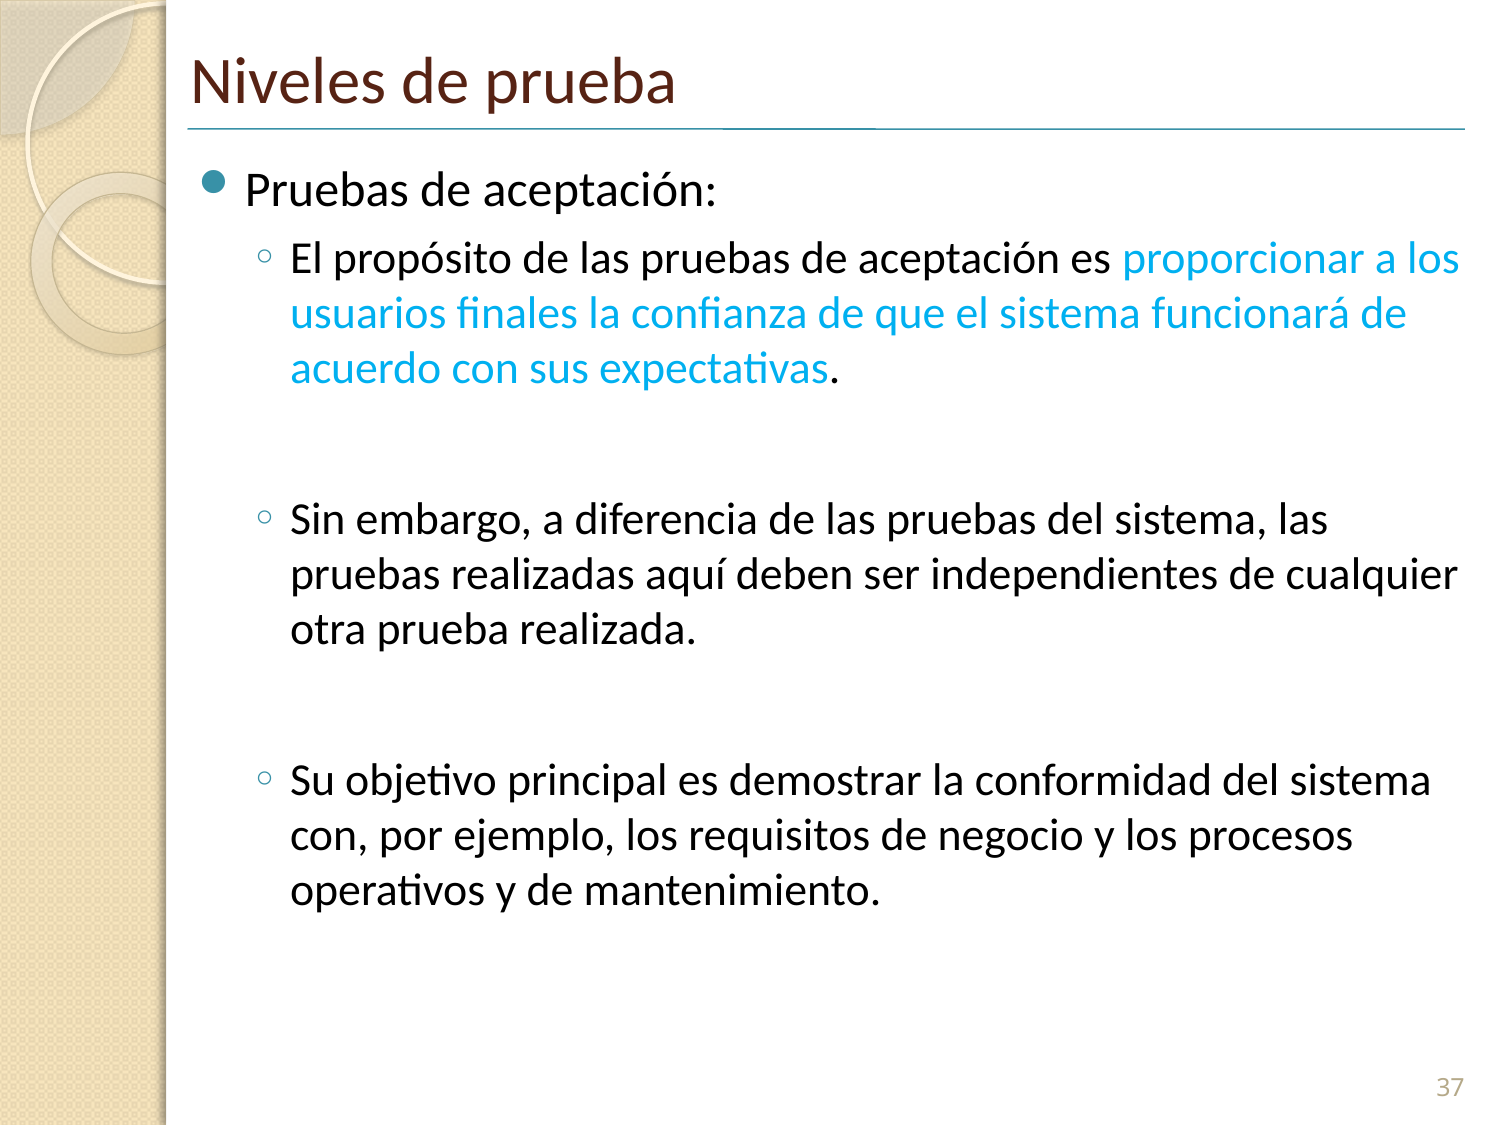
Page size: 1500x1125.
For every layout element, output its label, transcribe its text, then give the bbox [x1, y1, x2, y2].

list Pruebas de aceptación: El propósito de las pruebas de aceptación es proporcionar a los usuarios finales la confianza de que el sistema funcionará de acuerdo con sus expectativas. Sin embargo, a diferencia de las pruebas del sistema, las pruebas realizadas aquí deben ser independientes de cualquier otra prueba realizada. Su objetivo principal es demostrar la conformidad del sistema con, por ejemplo, los requisitos de negocio y los procesos operativos y de mantenimiento. [169, 148, 1483, 1048]
title Niveles de prueba [175, 23, 1466, 131]
slide_number 37 [1413, 1034, 1488, 1113]
